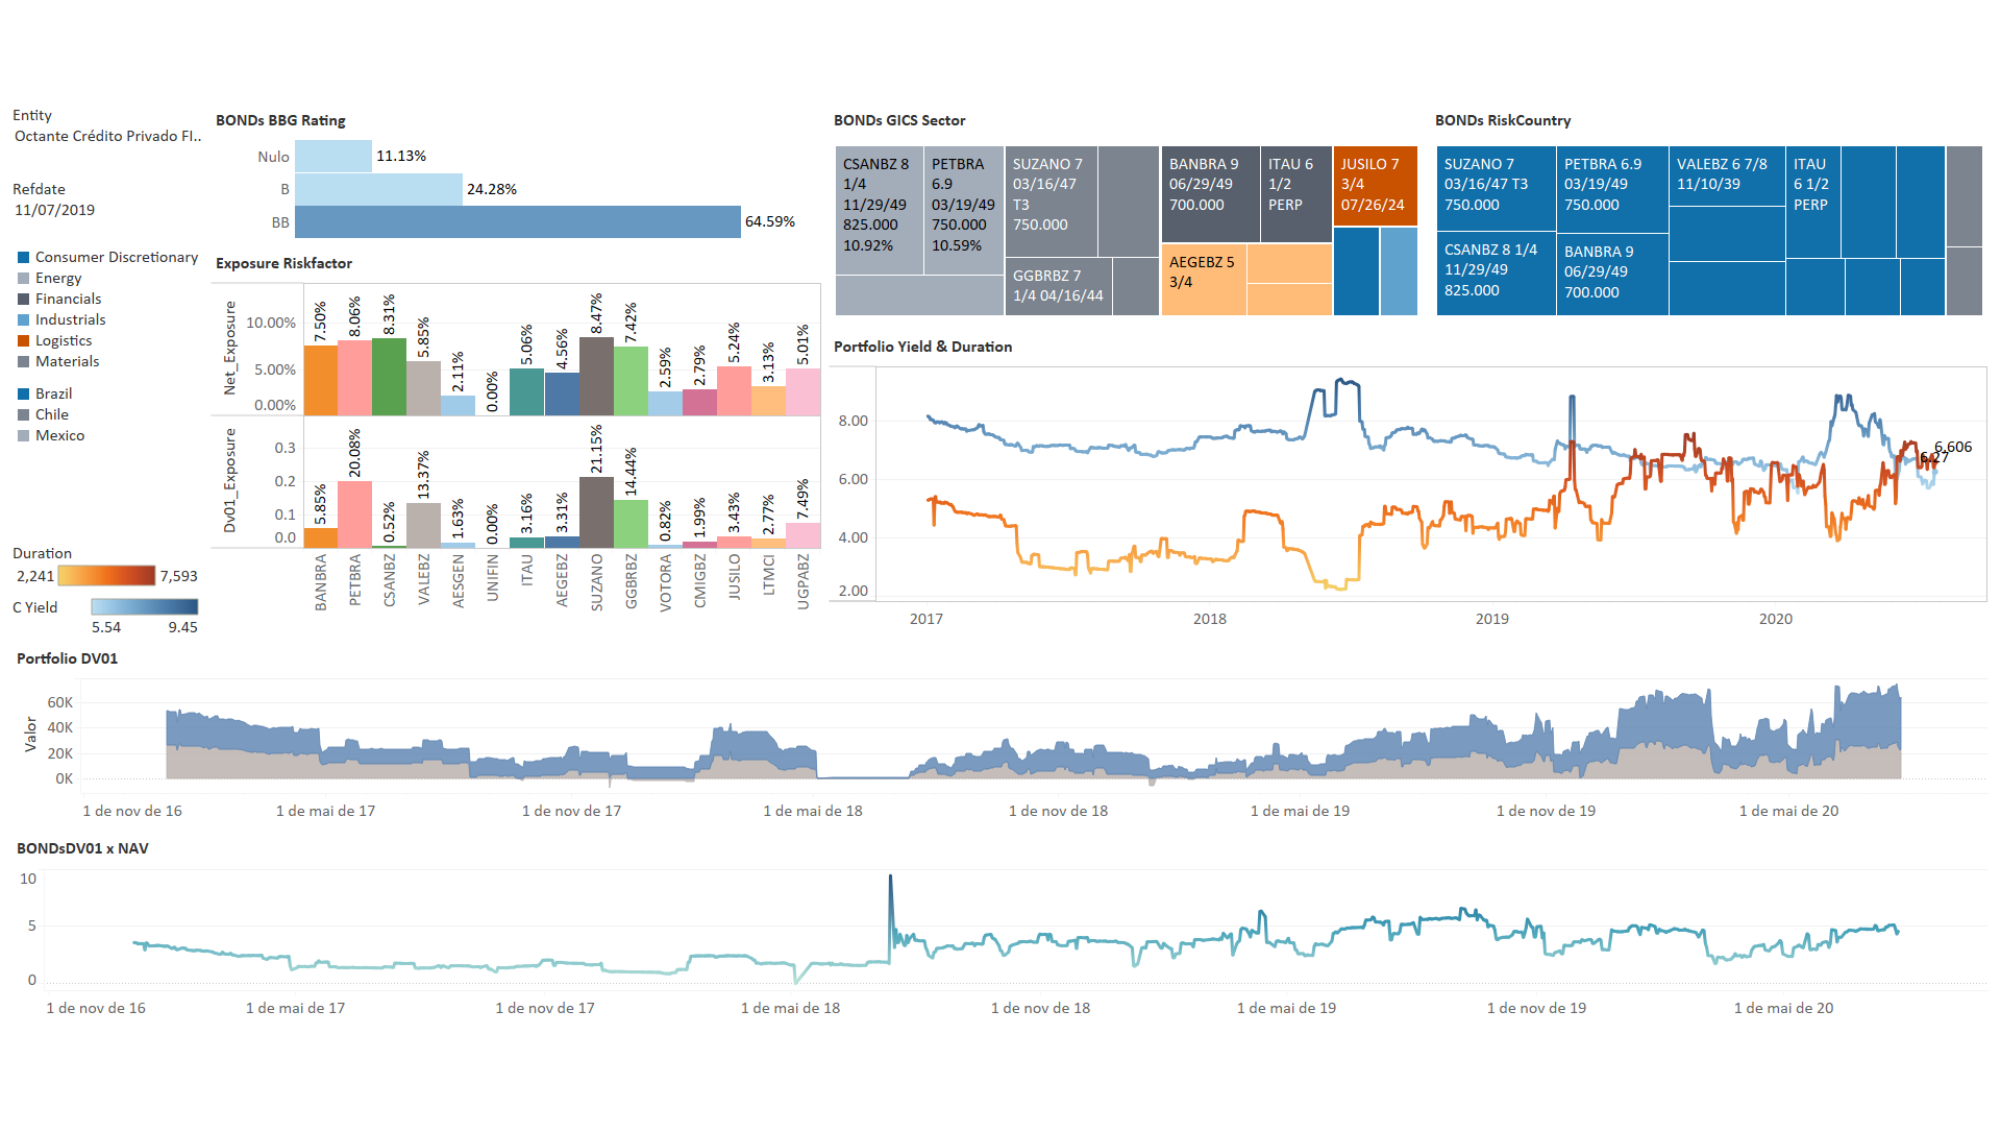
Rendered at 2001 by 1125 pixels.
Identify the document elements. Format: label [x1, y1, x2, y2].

picture [0, 91, 2000, 1034]
